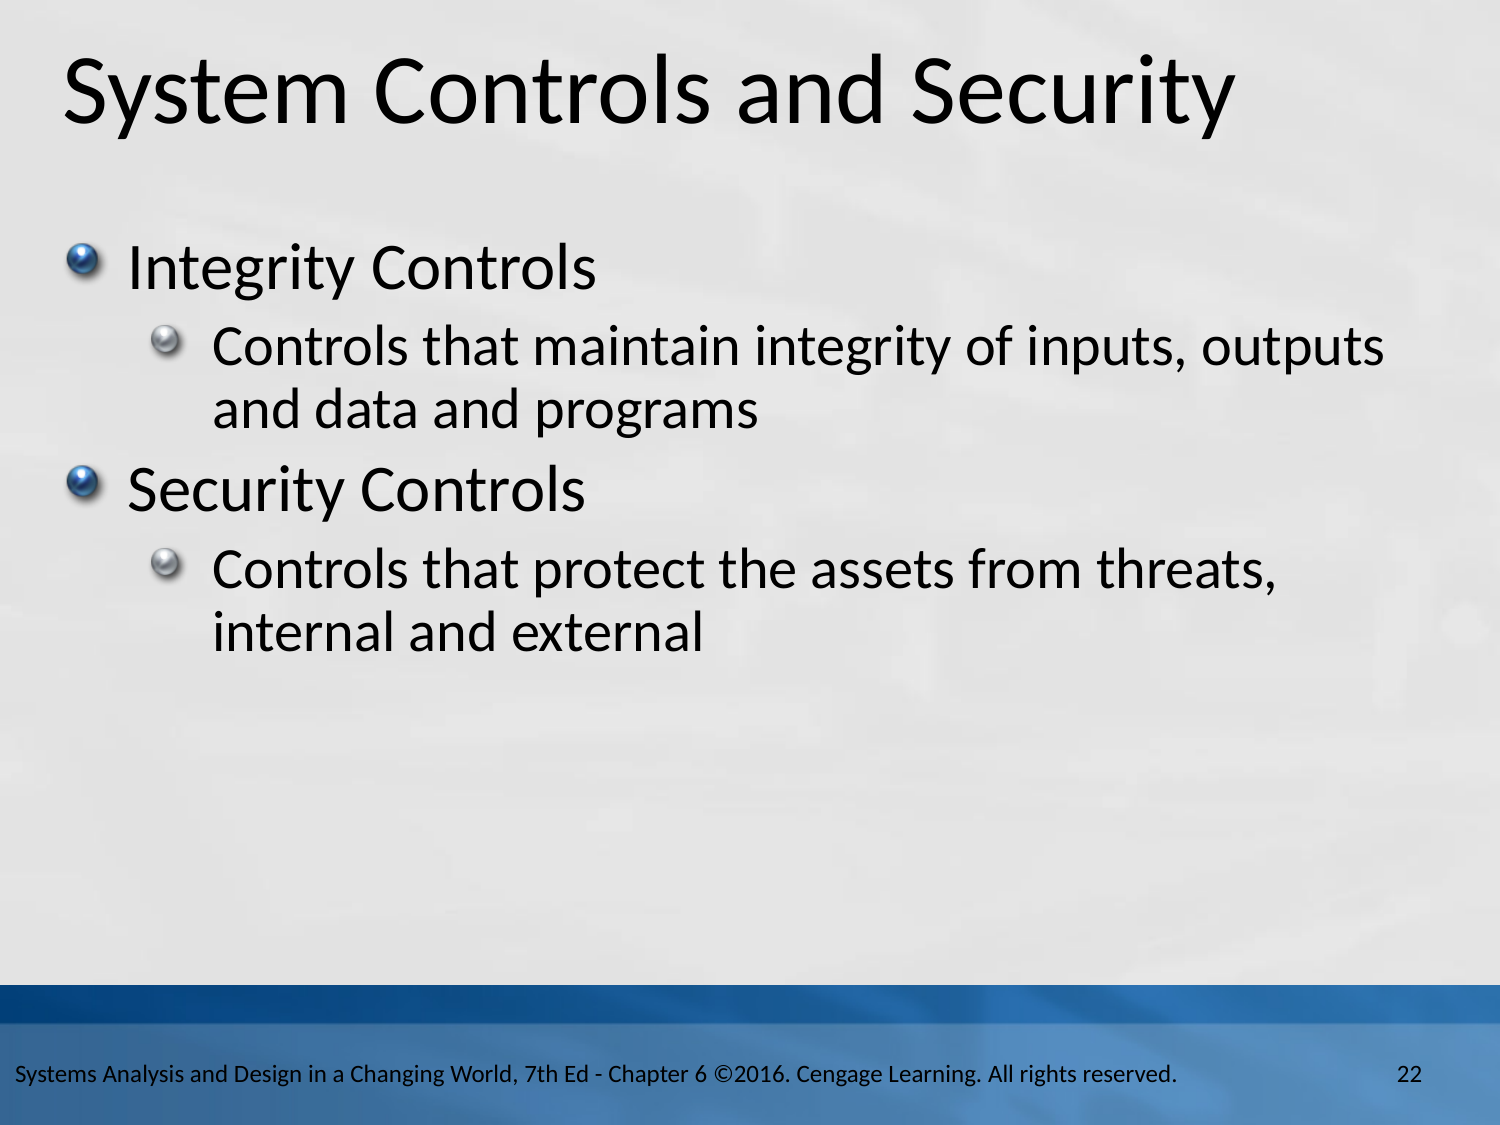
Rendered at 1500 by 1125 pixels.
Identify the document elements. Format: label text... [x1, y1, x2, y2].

title System Controls and Security [62, 37, 1438, 147]
list Integrity Controls Controls that maintain integrity of inputs, outputs and data and programs Security Controls Controls that protect the assets from threats, internal and external [62, 231, 1438, 676]
footer Systems Analysis and Design in a Changing World, 7th Ed - Chapter 6 ©2016. Cengage Learning. All rights reserved. [0, 1042, 1200, 1103]
picture [0, 0, 1500, 1125]
slide_number 22 [1299, 1042, 1438, 1103]
